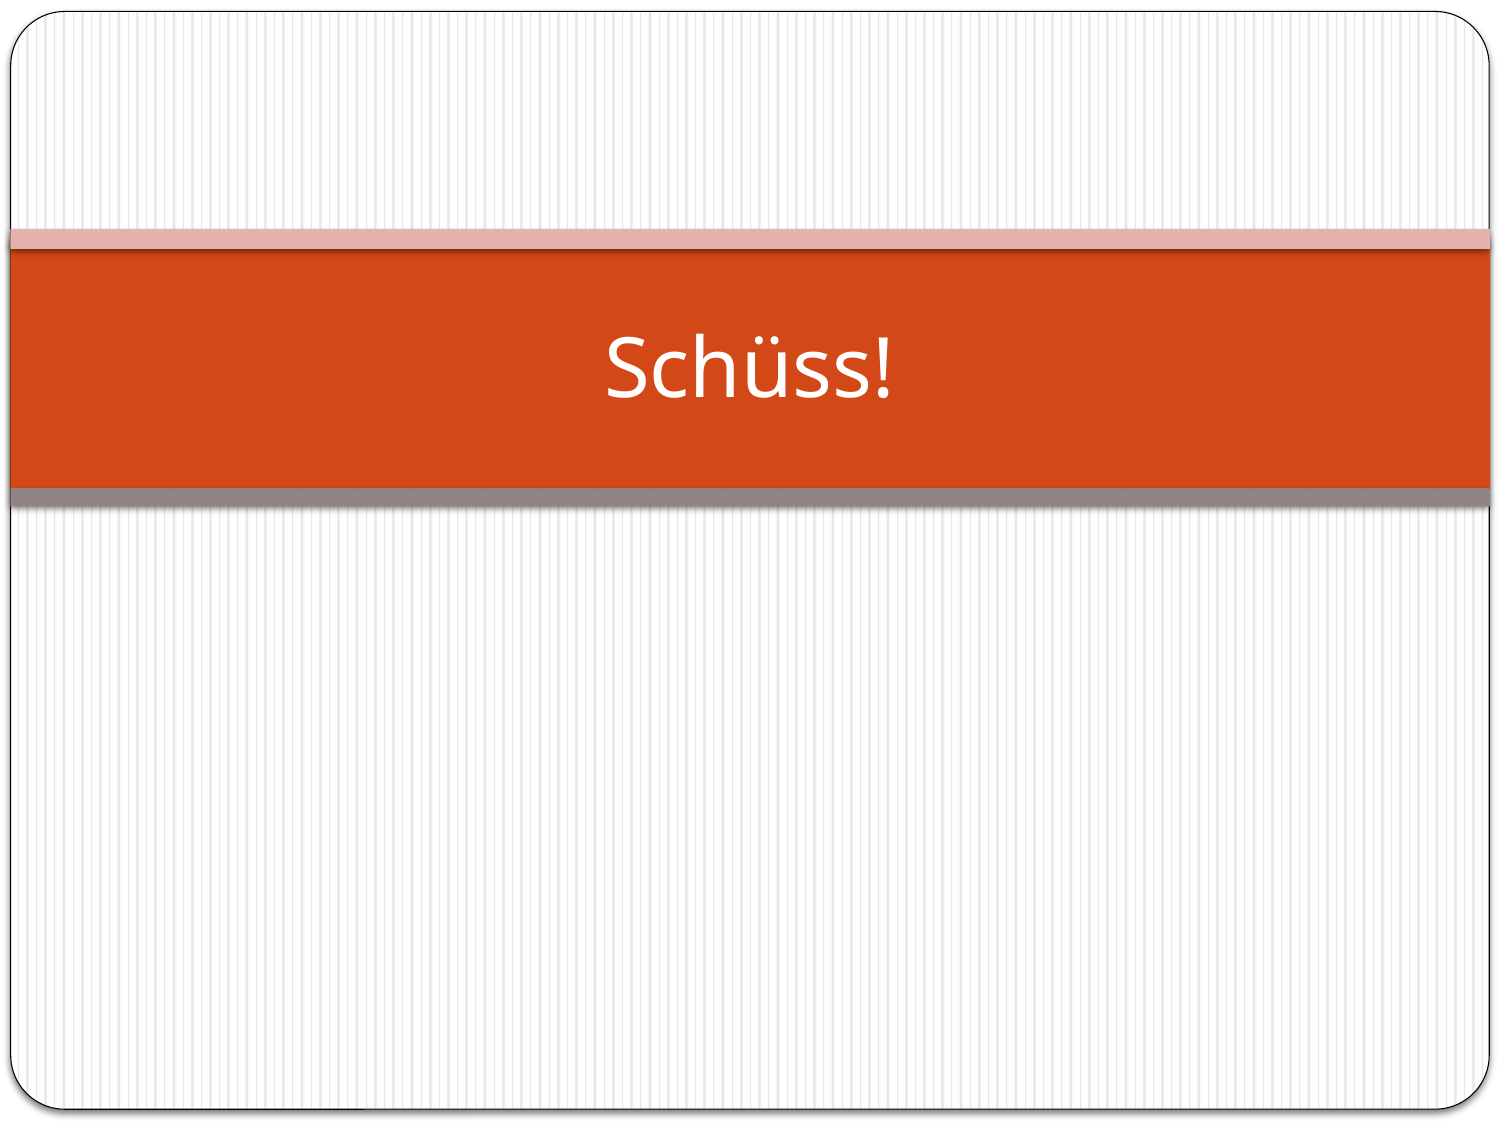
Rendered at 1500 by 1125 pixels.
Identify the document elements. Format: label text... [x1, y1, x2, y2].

title Schüss! [75, 247, 1425, 489]
